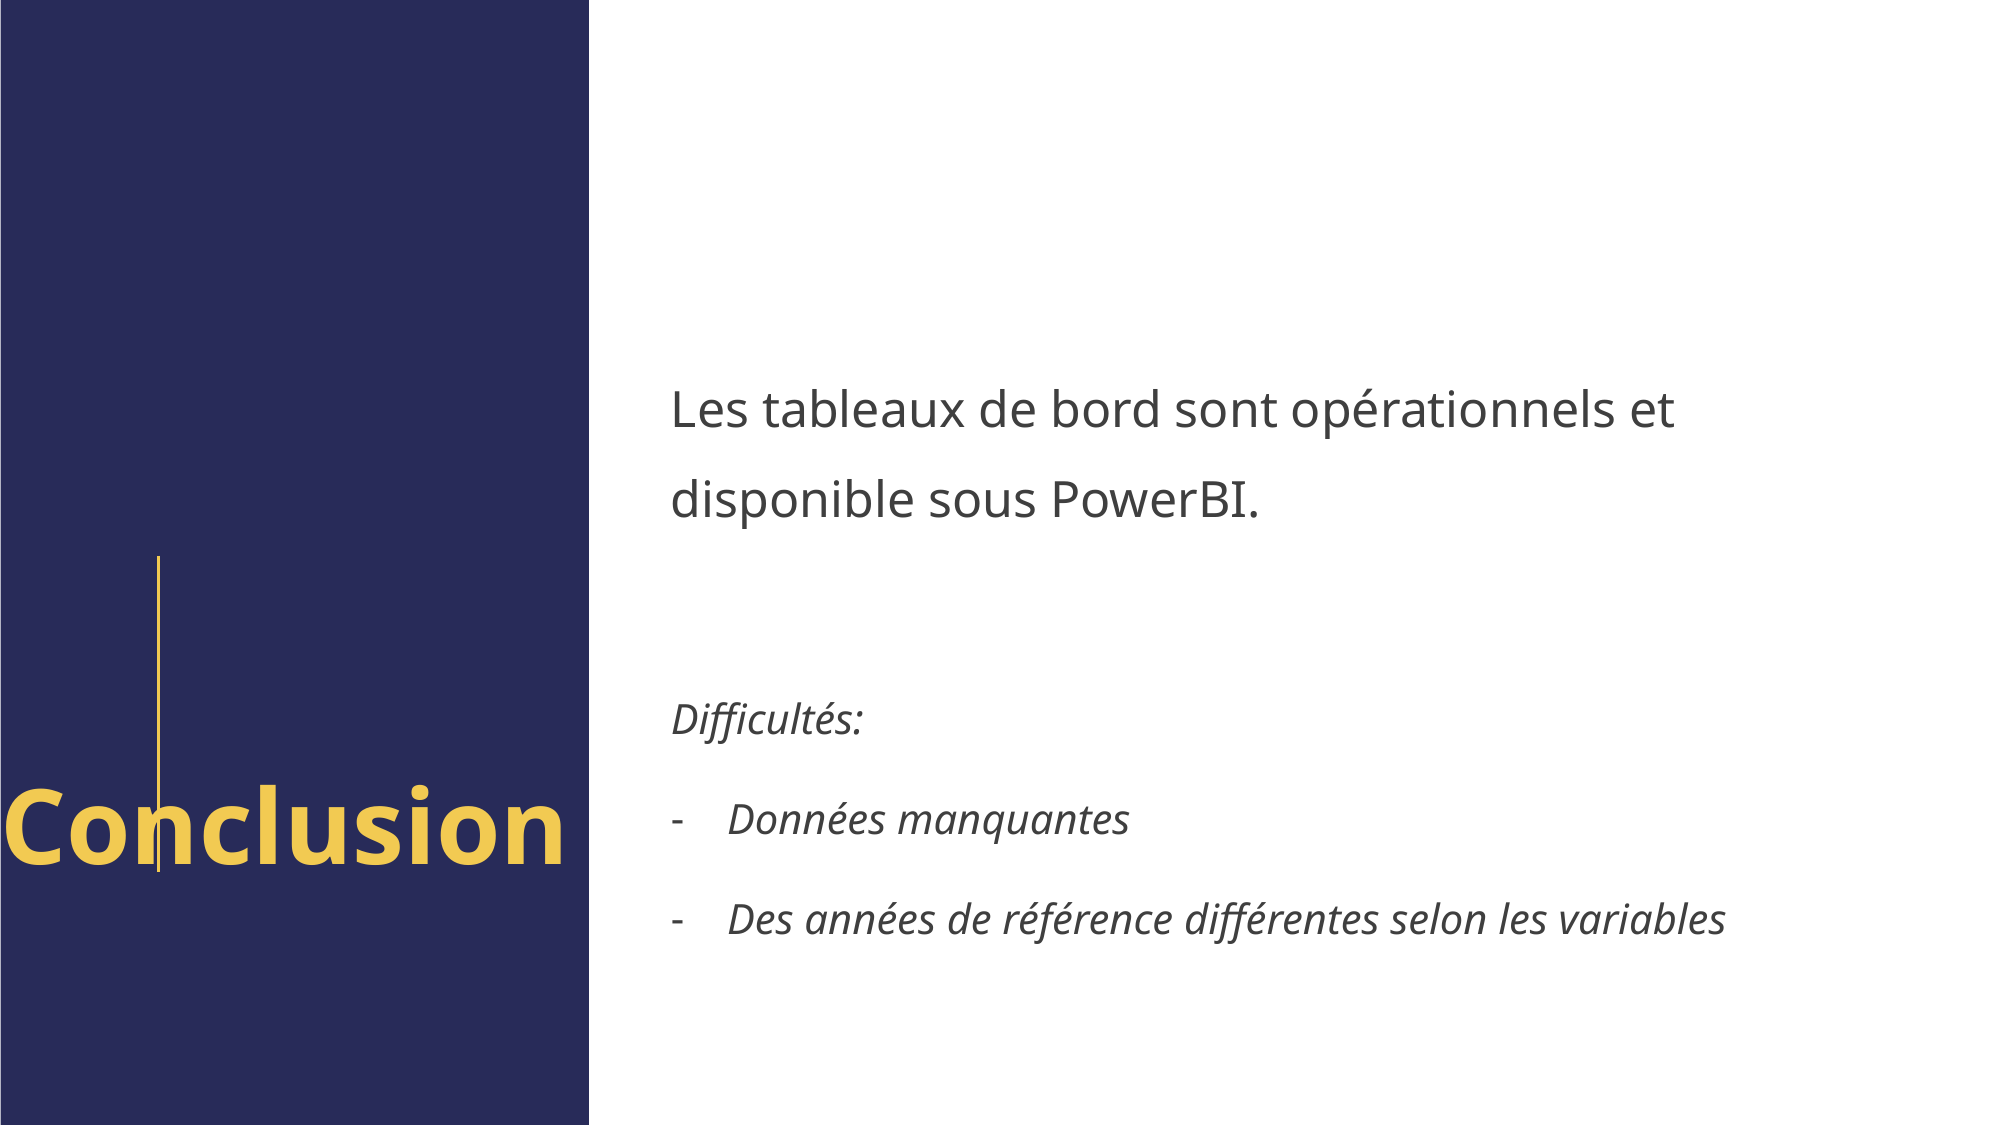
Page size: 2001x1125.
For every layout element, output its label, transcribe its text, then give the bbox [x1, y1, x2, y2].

text_box Les tableaux de bord sont opérationnels et disponible sous PowerBI. Difficultés: Données manquantes Des années de référence différentes selon les variables [655, 340, 1867, 950]
title Conclusion [0, 718, 627, 888]
